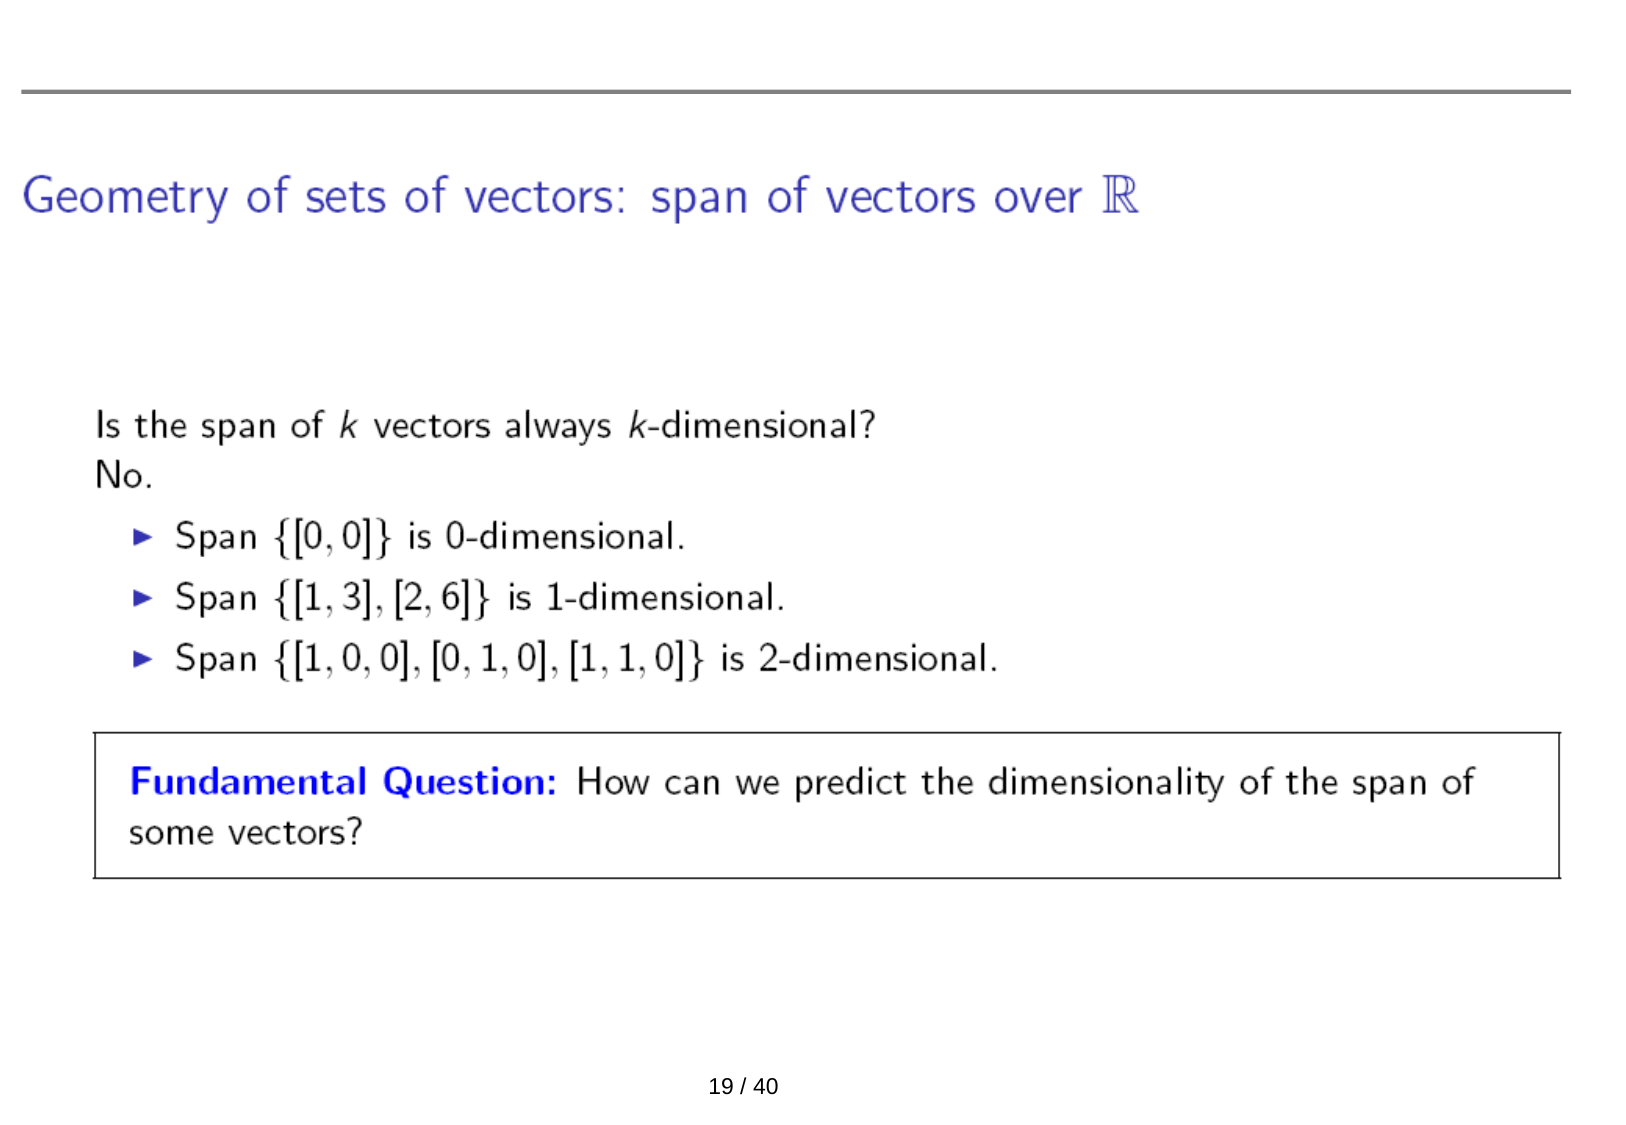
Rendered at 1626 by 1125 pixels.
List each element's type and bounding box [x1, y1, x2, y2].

picture [7, 155, 1618, 970]
